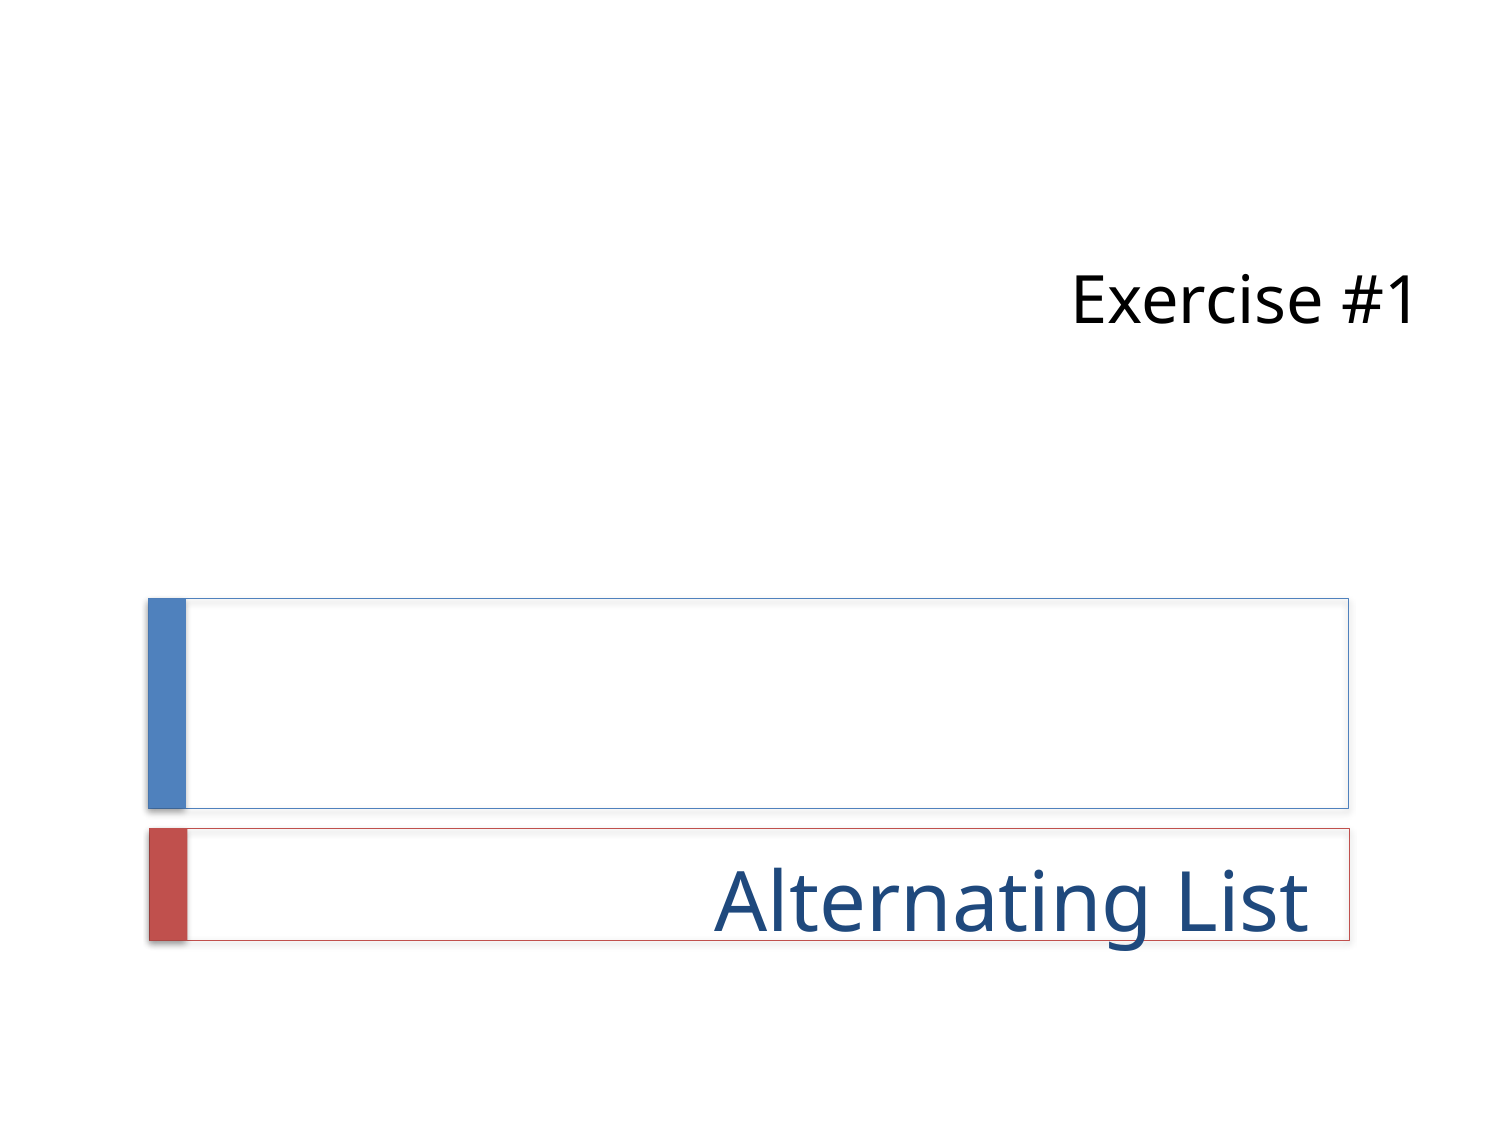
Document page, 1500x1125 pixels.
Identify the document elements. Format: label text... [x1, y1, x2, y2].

title Exercise #1 [150, 249, 1438, 538]
subtitle Alternating List [200, 840, 1325, 929]
